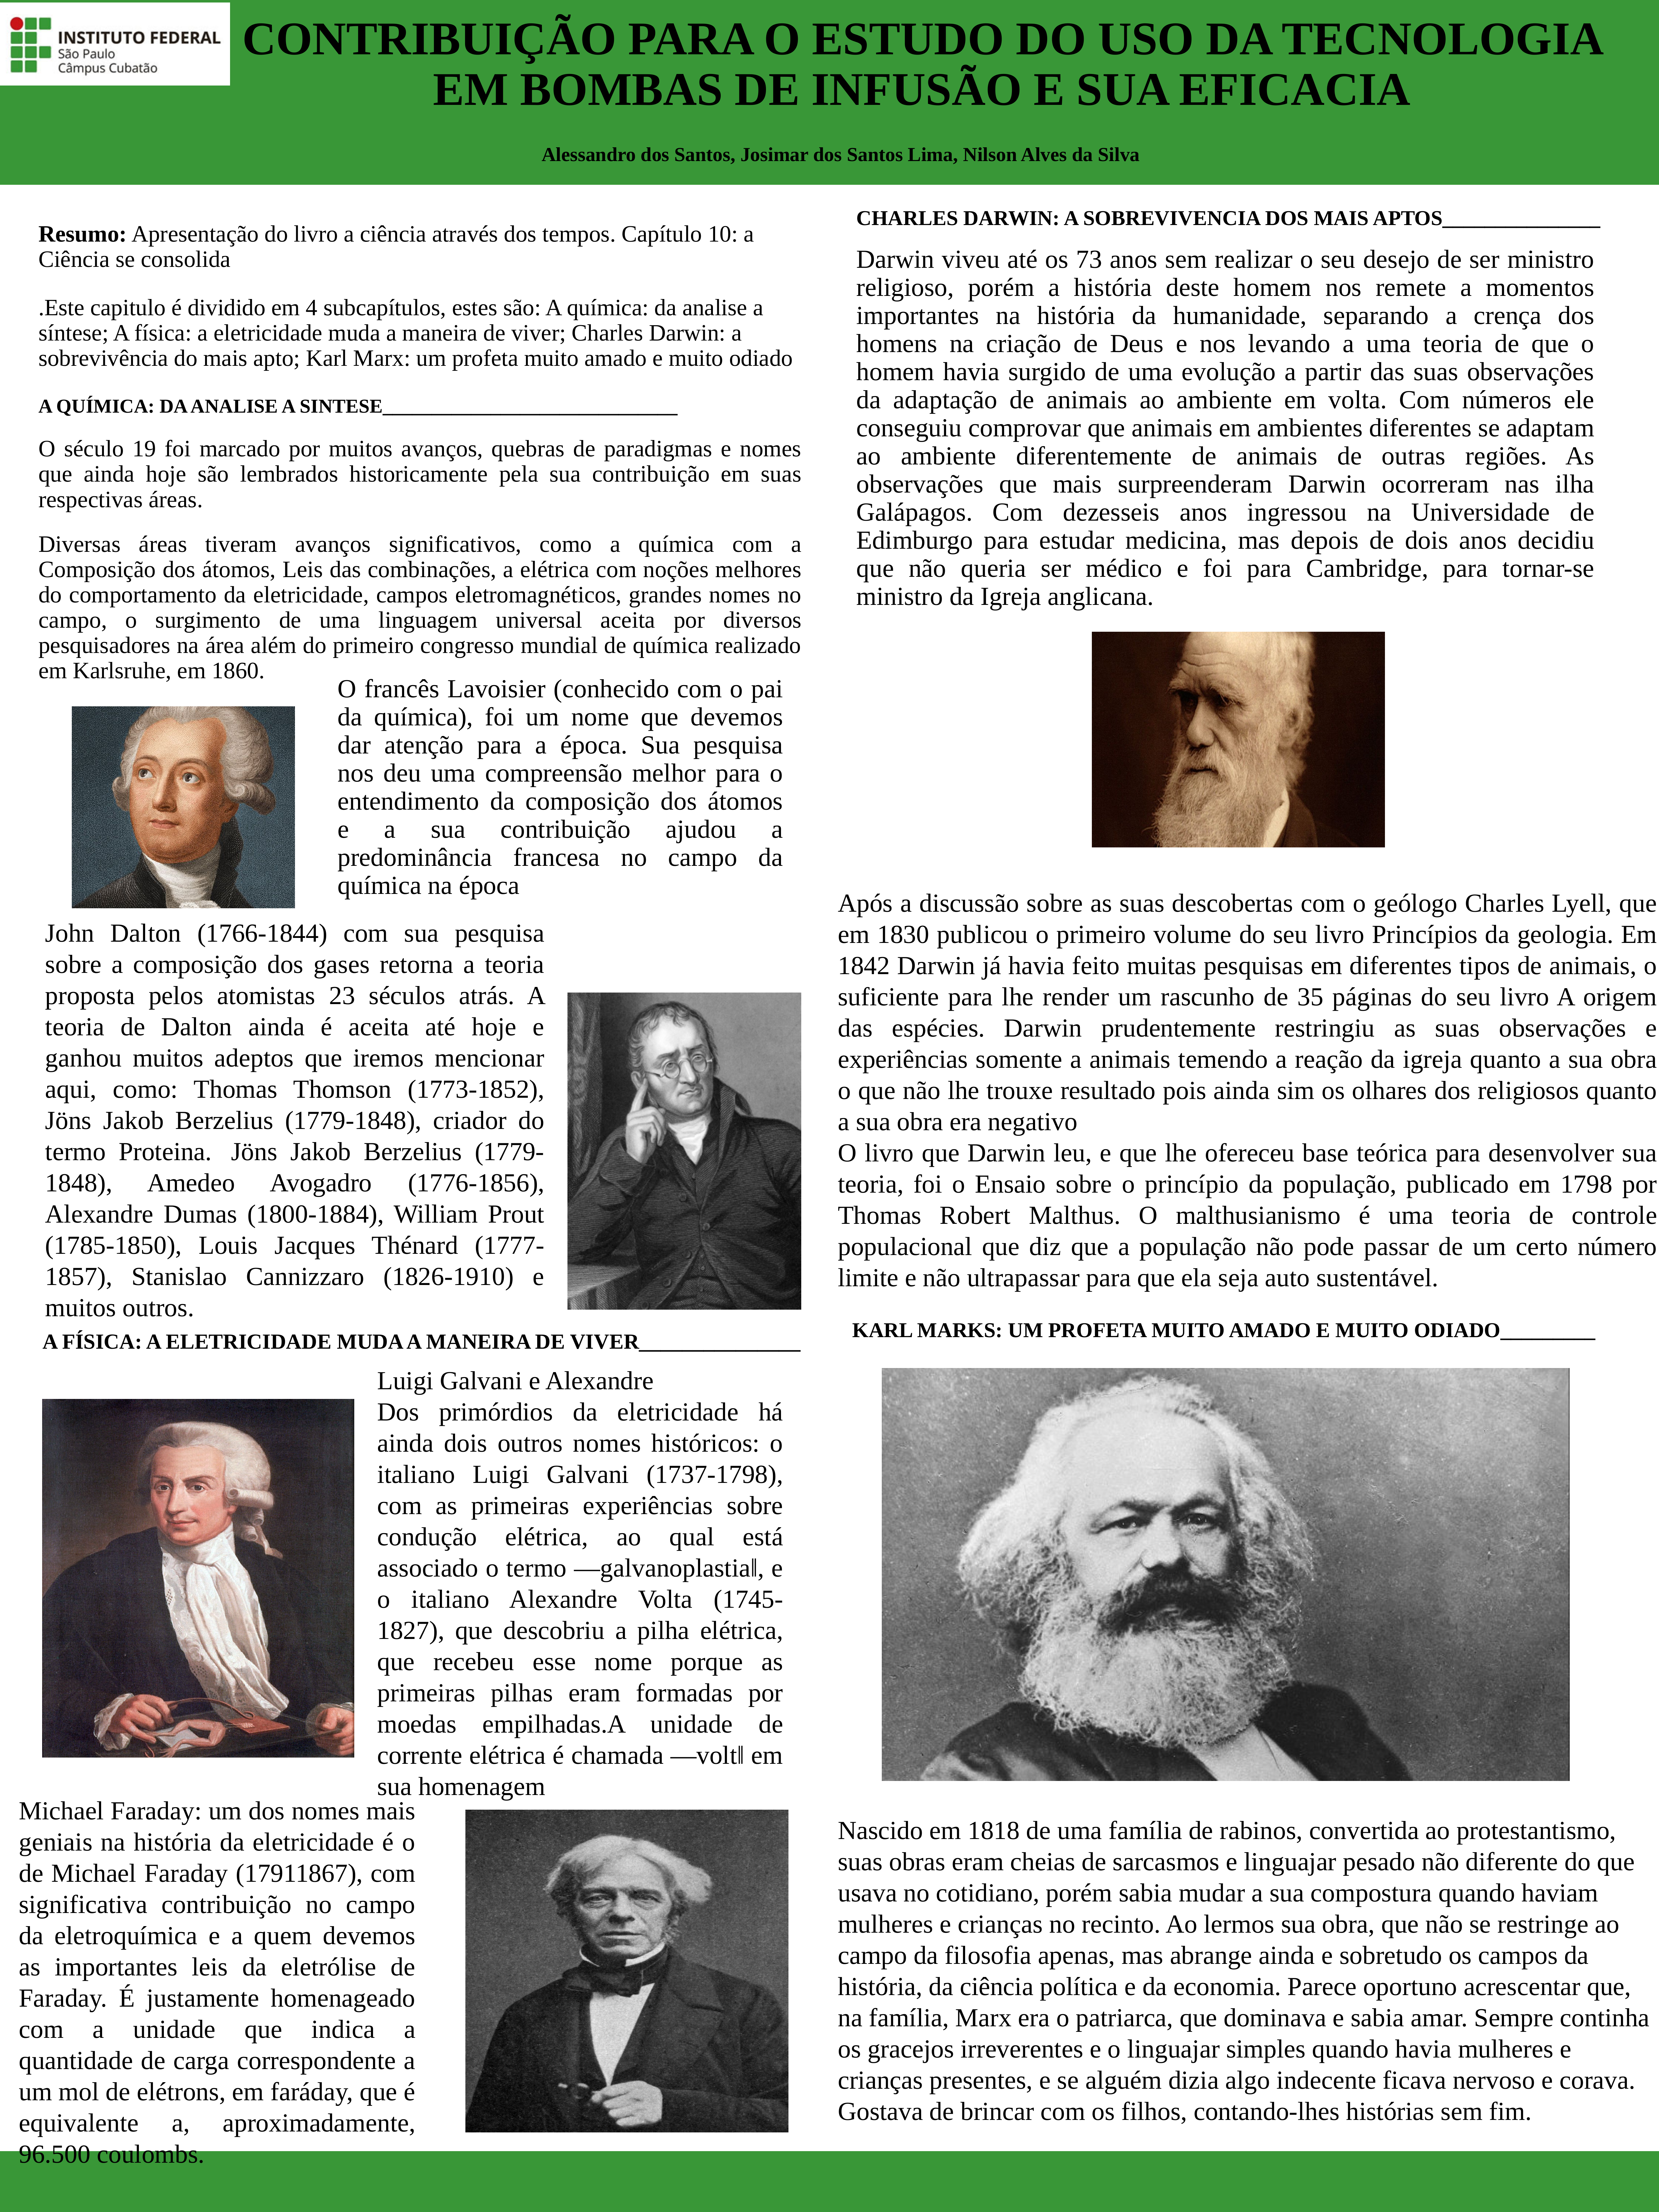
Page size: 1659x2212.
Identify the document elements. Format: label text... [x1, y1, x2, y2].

picture [465, 1810, 788, 2132]
text_box CHARLES DARWIN: A SOBREVIVENCIA DOS MAIS APTOS_______________ [852, 205, 1625, 238]
picture [1092, 632, 1385, 847]
picture [882, 1368, 1570, 1781]
text_box KARL MARKS: UM PROFETA MUITO AMADO E MUITO ODIADO_________ [847, 1317, 1621, 1350]
picture [0, 2151, 1659, 2212]
text_box O francês Lavoisier (conhecido com o pai da química), foi um nome que devemos dar atenção para a época. Sua pesquisa nos deu uma compreensão melhor para o entendimento da composição dos átomos e a sua contribuição ajudou a predominância francesa no campo da química na época [333, 693, 788, 902]
picture [72, 706, 295, 908]
text_box Darwin viveu até os 73 anos sem realizar o seu desejo de ser ministro religioso, porém a história deste homem nos remete a momentos importantes na história da humanidade, separando a crença dos homens na criação de Deus e nos levando a uma teoria de que o homem havia surgido de uma evolução a partir das suas observações da adaptação de animais ao ambiente em volta. Com números ele conseguiu comprovar que animais em ambientes diferentes se adaptam ao ambiente diferentemente de animais de outras regiões. As observações que mais surpreenderam Darwin ocorreram nas ilha Galápagos. Com dezesseis anos ingressou na Universidade de Edimburgo para estudar medicina, mas depois de dois anos decidiu que não queria ser médico e foi para Cambridge, para tornar-se ministro da Igreja anglicana. [852, 224, 1600, 613]
text_box Nascido em 1818 de uma família de rabinos, convertida ao protestantismo, suas obras eram cheias de sarcasmos e linguajar pesado não diferente do que usava no cotidiano, porém sabia mudar a sua compostura quando haviam mulheres e crianças no recinto. Ao lermos sua obra, que não se restringe ao campo da filosofia apenas, mas abrange ainda e sobretudo os campos da história, da ciência política e da economia. Parece oportuno acrescentar que, na família, Marx era o patriarca, que dominava e sabia amar. Sempre continha os gracejos irreverentes e o linguajar simples quando havia mulheres e crianças presentes, e se alguém dizia algo indecente ficava nervoso e corava. Gostava de brincar com os filhos, contando-lhes histórias sem fim. [833, 1811, 1659, 2128]
text_box Após a discussão sobre as suas descobertas com o geólogo Charles Lyell, que em 1830 publicou o primeiro volume do seu livro Princípios da geologia. Em 1842 Darwin já havia feito muitas pesquisas em diferentes tipos de animais, o suficiente para lhe render um rascunho de 35 páginas do seu livro A origem das espécies. Darwin prudentemente restringiu as suas observações e experiências somente a animais temendo a reação da igreja quanto a sua obra o que não lhe trouxe resultado pois ainda sim os olhares dos religiosos quanto a sua obra era negativo O livro que Darwin leu, e que lhe ofereceu base teórica para desenvolver sua teoria, foi o Ensaio sobre o princípio da população, publicado em 1798 por Thomas Robert Malthus. O malthusianismo é uma teoria de controle populacional que diz que a população não pode passar de um certo número limite e não ultrapassar para que ela seja auto sustentável. [833, 883, 1659, 1294]
picture [567, 993, 801, 1310]
text_box Luigi Galvani e Alexandre Dos primórdios da eletricidade há ainda dois outros nomes históricos: o italiano Luigi Galvani (1737-1798), com as primeiras experiências sobre condução elétrica, ao qual está associado o termo ―galvanoplastia‖, e o italiano Alexandre Volta (1745-1827), que descobriu a pilha elétrica, que recebeu esse nome porque as primeiras pilhas eram formadas por moedas empilhadas.A unidade de corrente elétrica é chamada ―volt‖ em sua homenagem [372, 1361, 788, 1803]
text_box Michael Faraday: um dos nomes mais geniais na história da eletricidade é o de Michael Faraday (17911867), com significativa contribuição no campo da eletroquímica e a quem devemos as importantes leis da eletrólise de Faraday. É justamente homenageado com a unidade que indica a quantidade de carga correspondente a um mol de elétrons, em faráday, que é equivalente a, aproximadamente, 96.500 coulombs. [14, 1791, 421, 2151]
text_box John Dalton (1766-1844) com sua pesquisa sobre a composição dos gases retorna a teoria proposta pelos atomistas 23 séculos atrás. A teoria de Dalton ainda é aceita até hoje e ganhou muitos adeptos que iremos mencionar aqui, como: Thomas Thomson (1773-1852), Jöns Jakob Berzelius (1779-1848), criador do termo Proteina. Jöns Jakob Berzelius (1779-1848), Amedeo Avogadro (1776-1856), Alexandre Dumas (1800-1884), William Prout (1785-1850), Louis Jacques Thénard (1777-1857), Stanislao Cannizzaro (1826-1910) e muitos outros. [41, 914, 550, 1324]
text_box A FÍSICA: A ELETRICIDADE MUDA A MANEIRA DE VIVER_______________ [38, 1328, 812, 1361]
picture [42, 1399, 354, 1758]
list Resumo: Apresentação do livro a ciência através dos tempos. Capítulo 10: a Ciência se consolida .Este capitulo é dividido em 4 subcapítulos, estes são: A química: da analise a síntese; A física: a eletricidade muda a maneira de viver; Charles Darwin: a sobrevivência do mais apto; Karl Marx: um profeta muito amado e muito odiado [34, 216, 807, 374]
list A QUÍMICA: DA ANALISE A SINTESE______________________________ O século 19 foi marcado por muitos avanços, quebras de paradigmas e nomes que ainda hoje são lembrados historicamente pela sua contribuição em suas respectivas áreas. Diversas áreas tiveram avanços significativos, como a química com a Composição dos átomos, Leis das combinações, a elétrica com noções melhores do comportamento da eletricidade, campos eletromagnéticos, grandes nomes no campo, o surgimento de uma linguagem universal aceita por diversos pesquisadores na área além do primeiro congresso mundial de química realizado em Karlsruhe, em 1860. [34, 393, 807, 687]
picture [0, 0, 1659, 185]
